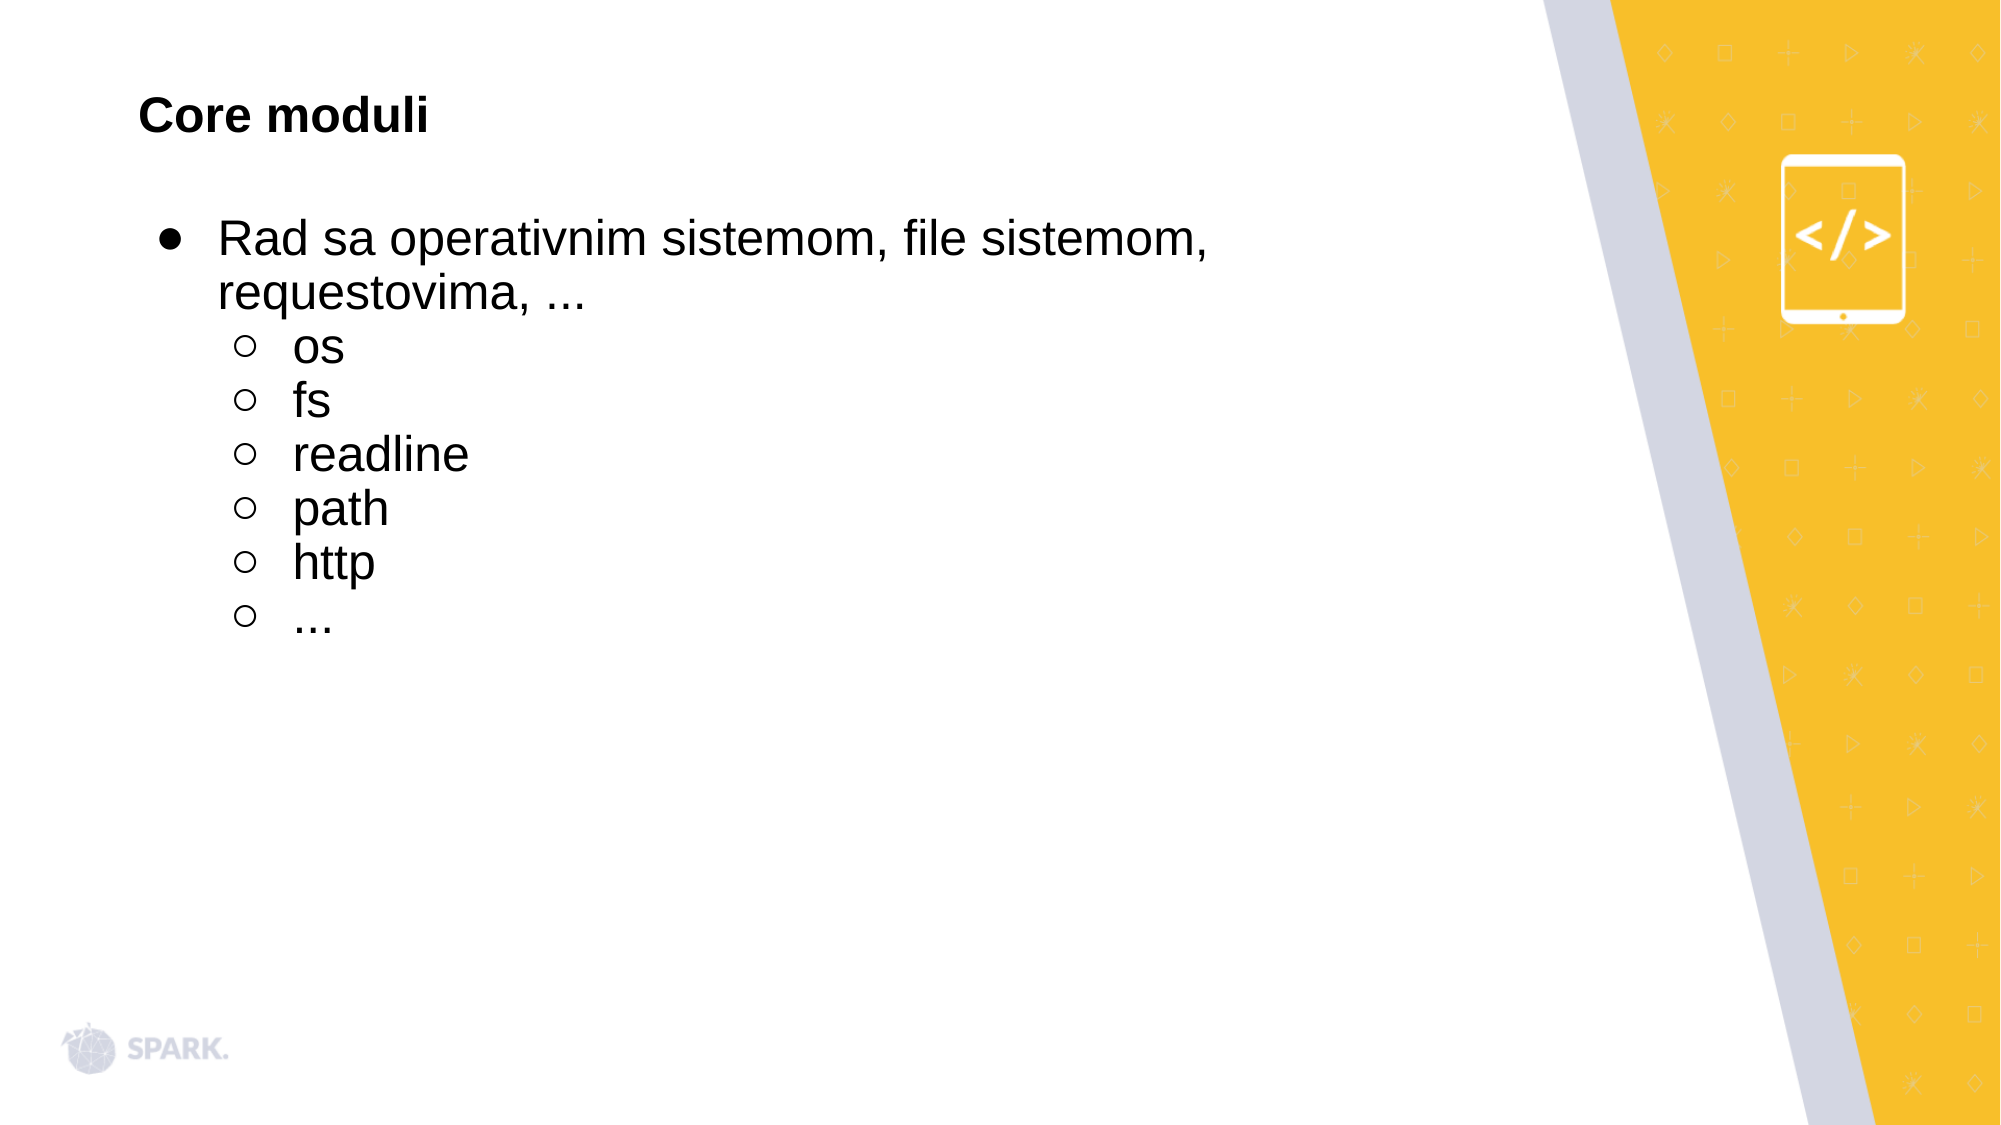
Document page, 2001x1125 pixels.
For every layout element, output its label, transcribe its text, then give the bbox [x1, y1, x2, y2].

picture [0, 0, 2001, 1125]
text_box Core moduli [123, 56, 1462, 170]
subtitle Rad sa operativnim sistemom, file sistemom, requestovima, ... os fs readline path http ... [127, 204, 1462, 899]
